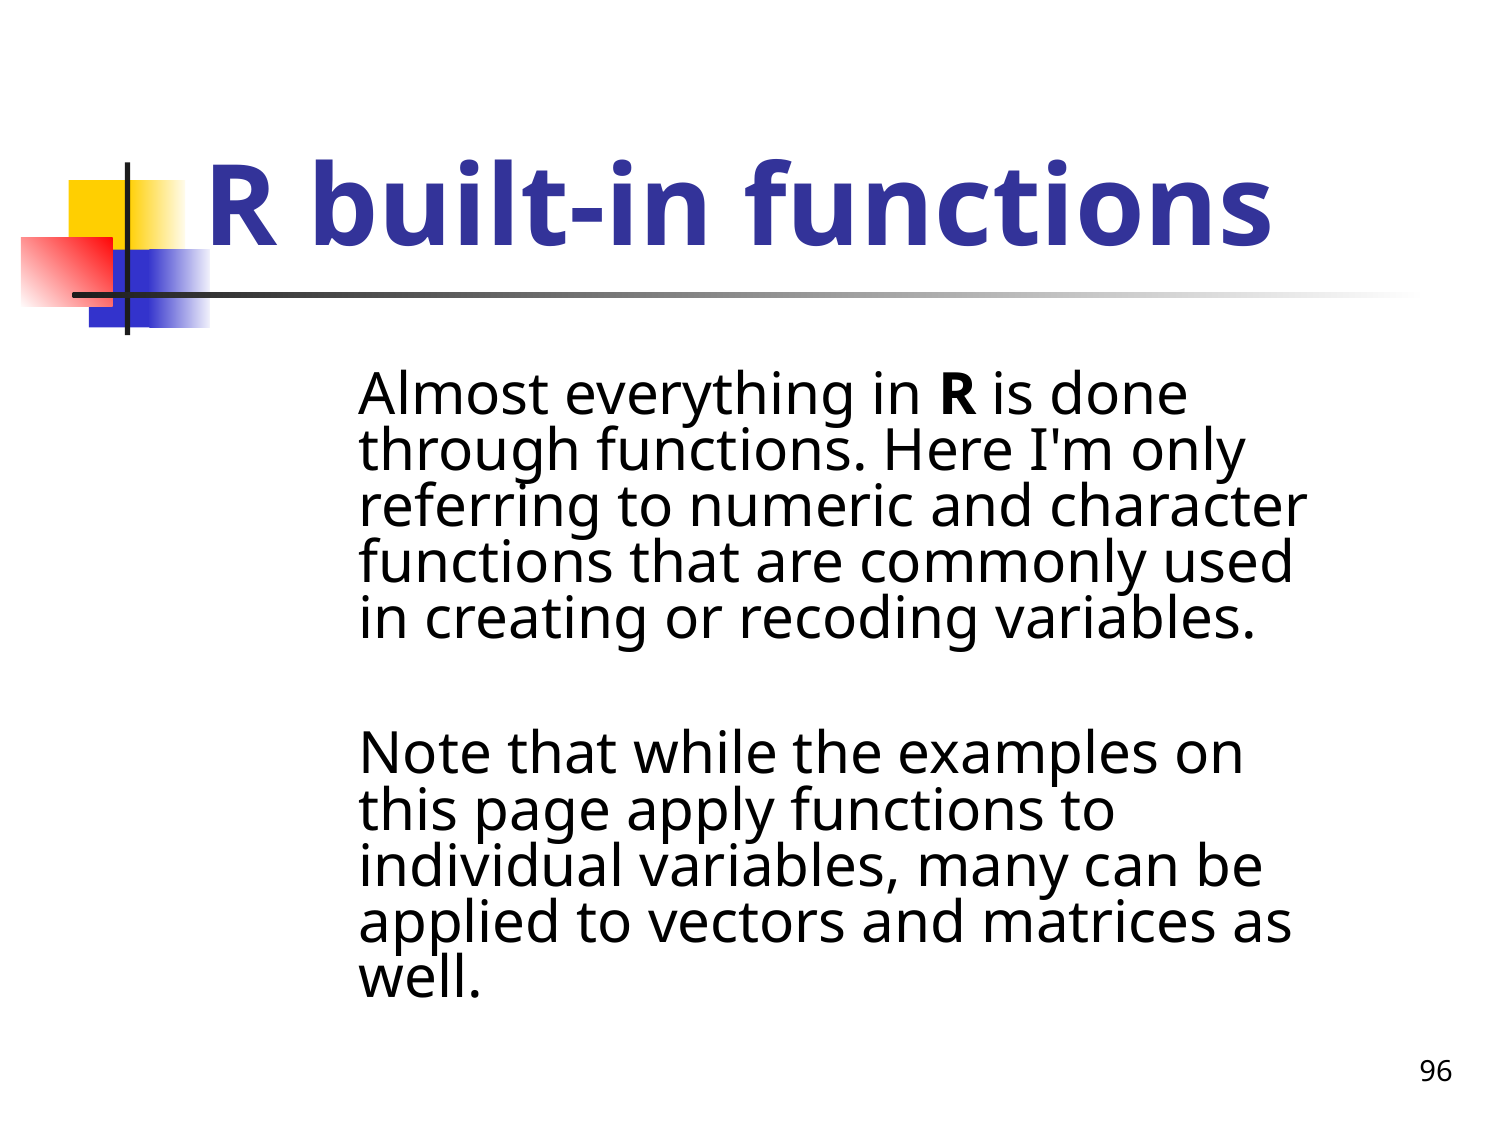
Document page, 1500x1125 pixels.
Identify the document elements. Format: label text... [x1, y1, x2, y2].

title R built-in functions [188, 34, 1468, 276]
list Almost everything in R is done through functions. Here I'm only referring to numeric and character functions that are commonly used in creating or recoding variables. Note that while the examples on this page apply functions to individual variables, many can be applied to vectors and matrices as well. [62, 362, 1338, 1001]
slide_number 96 [1155, 1024, 1468, 1100]
